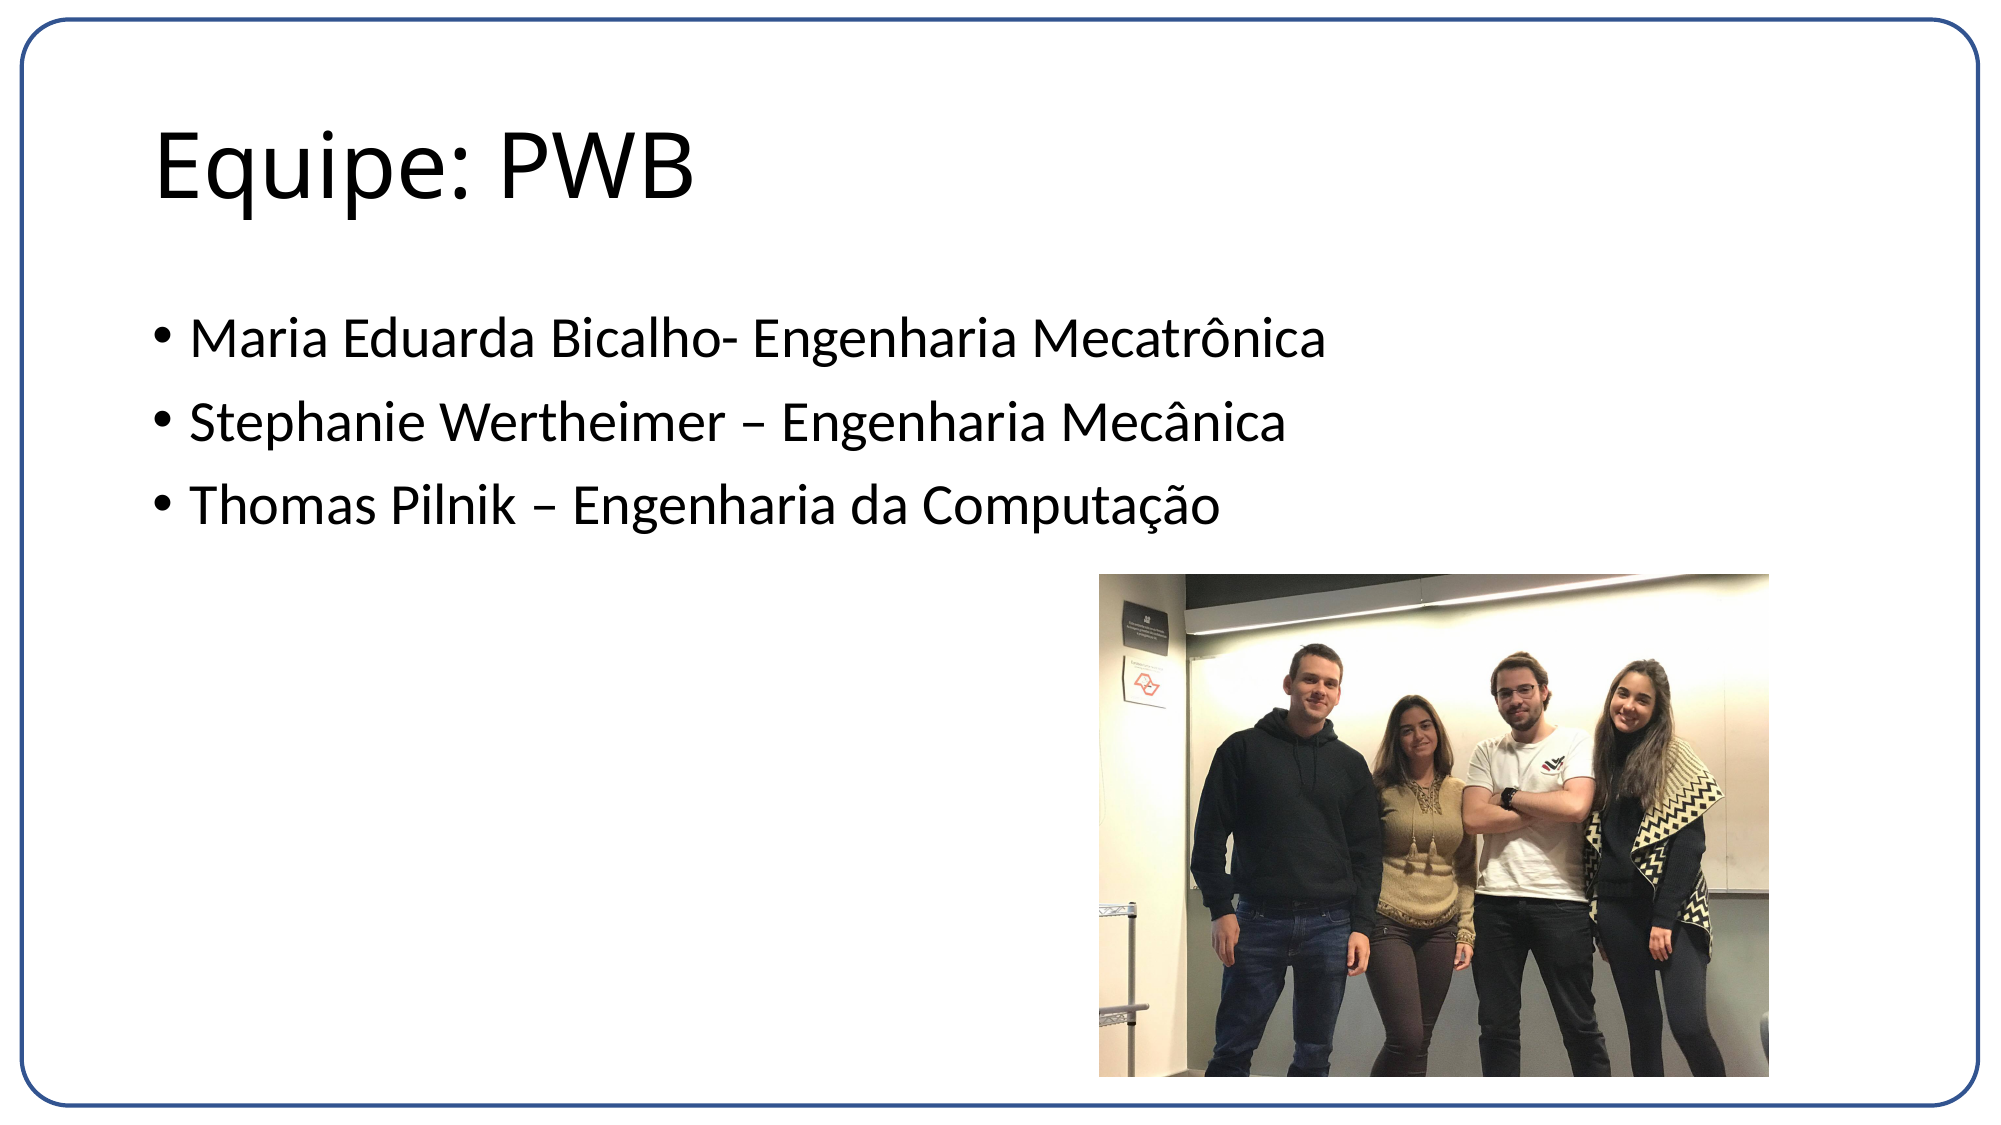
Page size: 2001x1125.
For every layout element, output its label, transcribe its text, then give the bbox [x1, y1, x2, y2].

picture [1099, 574, 1769, 1077]
title Equipe: PWB [137, 59, 1863, 278]
list Maria Eduarda Bicalho- Engenharia Mecatrônica Stephanie Wertheimer – Engenharia Mecânica Thomas Pilnik – Engenharia da Computação [137, 299, 1863, 1014]
